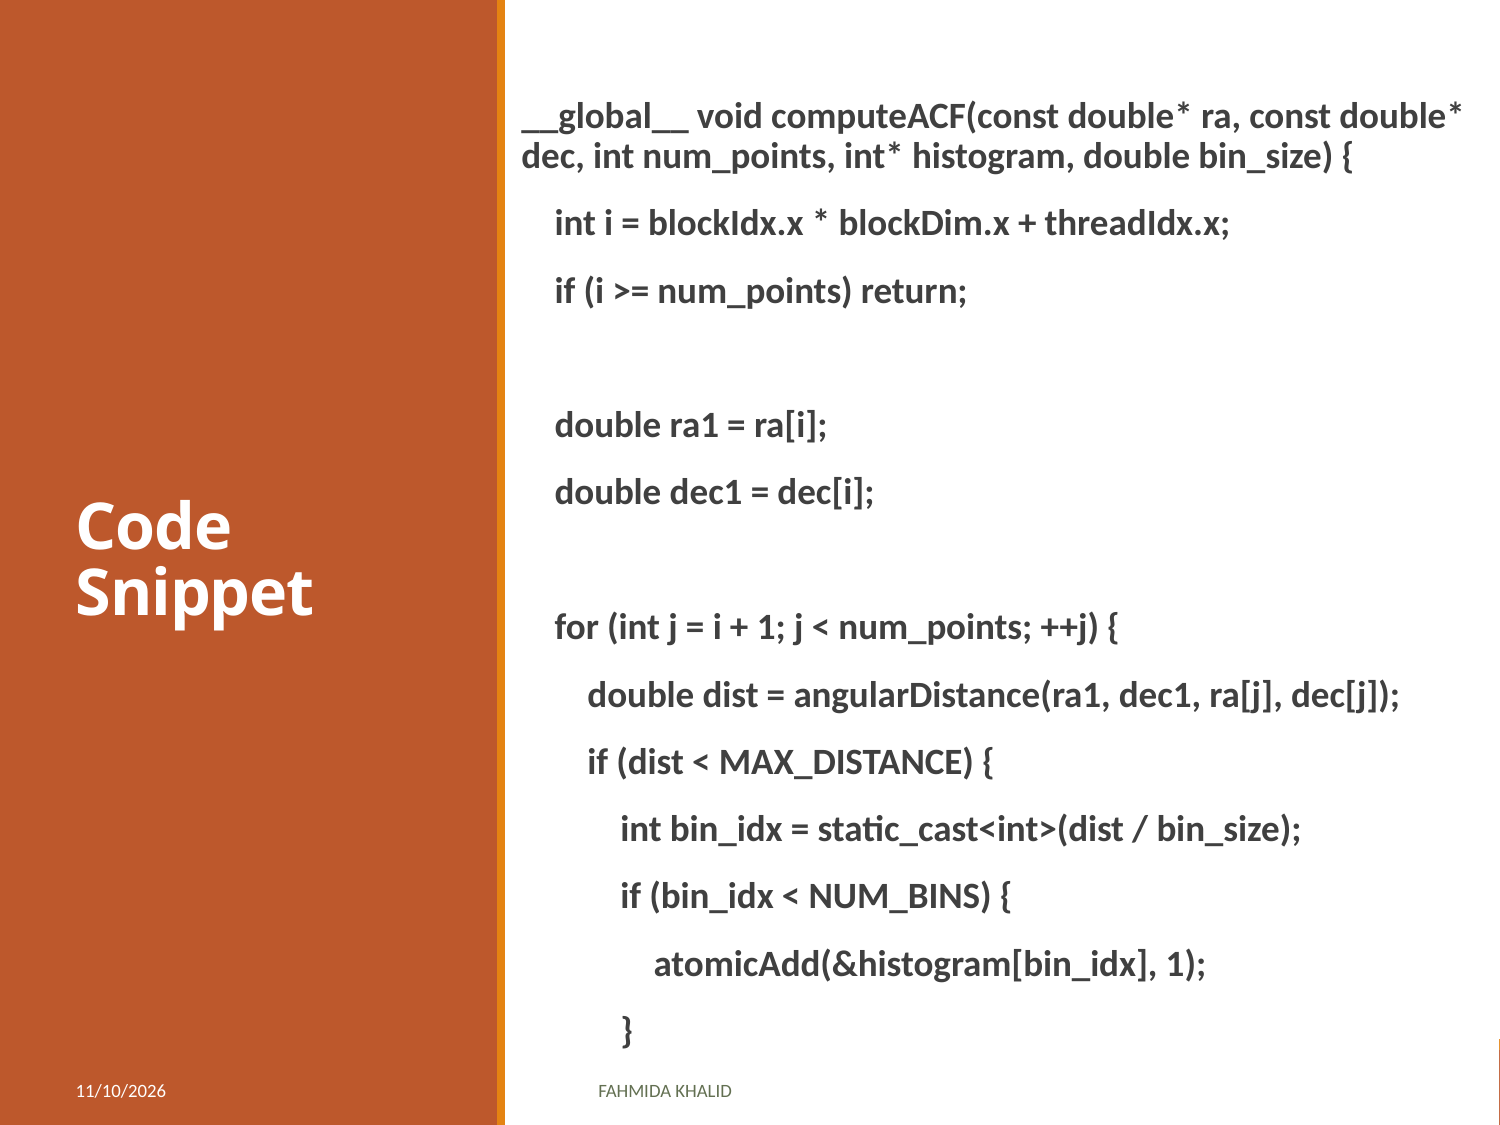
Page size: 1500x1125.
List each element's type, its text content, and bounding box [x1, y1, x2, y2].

text_box [496, 0, 506, 1125]
text_box [0, 0, 496, 1125]
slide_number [60, 1059, 275, 1120]
footer Fahmida Khalid [583, 1059, 1212, 1120]
list __global__ void computeACF(const double* ra, const double* dec, int num_points, int* histogram, double bin_size) { int i = blockIdx.x * blockDim.x + threadIdx.x; if (i >= num_points) return; double ra1 = ra[i]; double dec1 = dec[i]; for (int j = i + 1; j < num_points; ++j) { double dist = angularDistance(ra1, dec1, ra[j], dec[j]); if (dist < MAX_DISTANCE) { int bin_idx = static_cast<int>(dist / bin_size); if (bin_idx < NUM_BINS) { atomicAdd(&histogram[bin_idx], 1); } [521, 26, 1473, 1120]
title Code Snippet [60, 99, 441, 1026]
text_box [506, 0, 1500, 1125]
